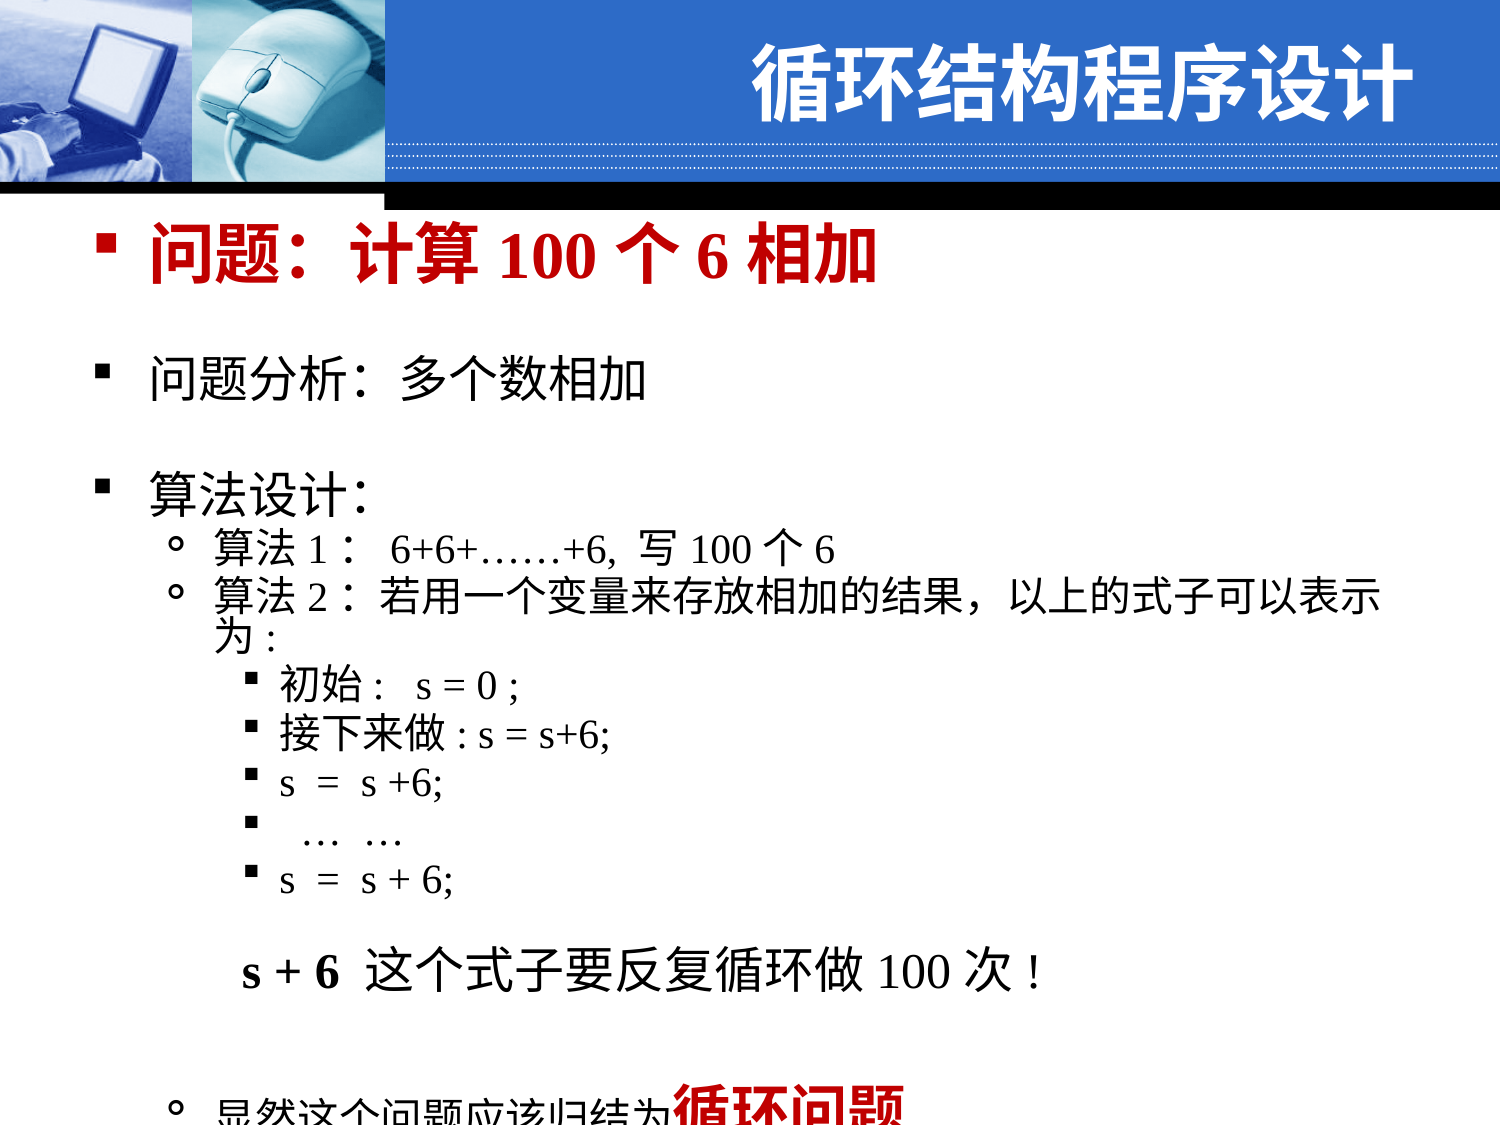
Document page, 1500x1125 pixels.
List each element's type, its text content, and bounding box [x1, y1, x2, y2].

list 问题：计算100个6相加 问题分析：多个数相加 算法设计： 算法1：6+6+……+6, 写100个6 算法2：若用一个变量来存放相加的结果，以上的式子可以表示为: 初始: s = 0 ; 接下来做: s = s+6; s = s +6; … … s = s + 6; s + 6 这个式子要反复循环做100次! 显然这个问题应该归结为循环问题 [76, 219, 1460, 1079]
title 循环结构程序设计 [412, 37, 1451, 126]
picture [0, 0, 385, 181]
